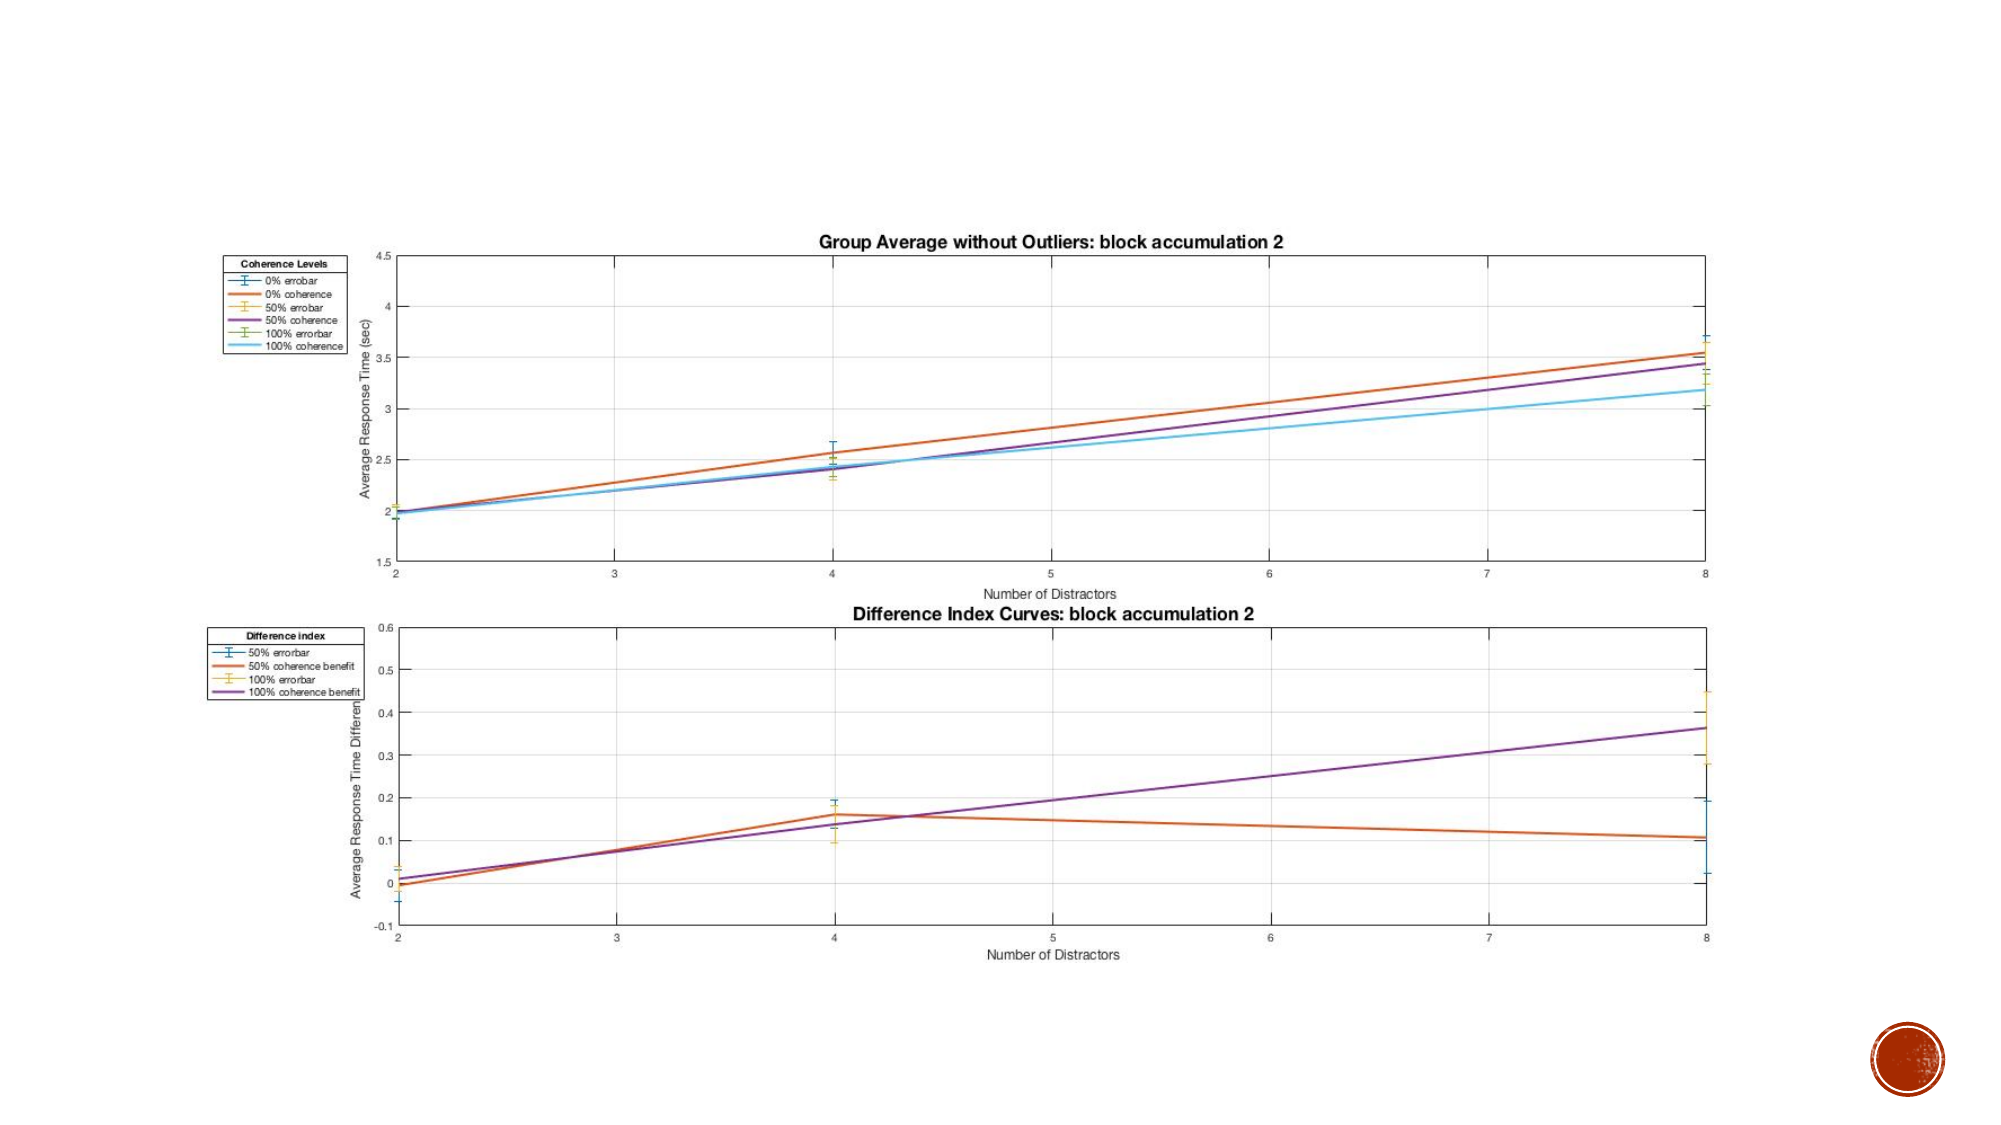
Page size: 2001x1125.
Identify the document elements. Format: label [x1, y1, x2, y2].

picture [128, 219, 1749, 961]
